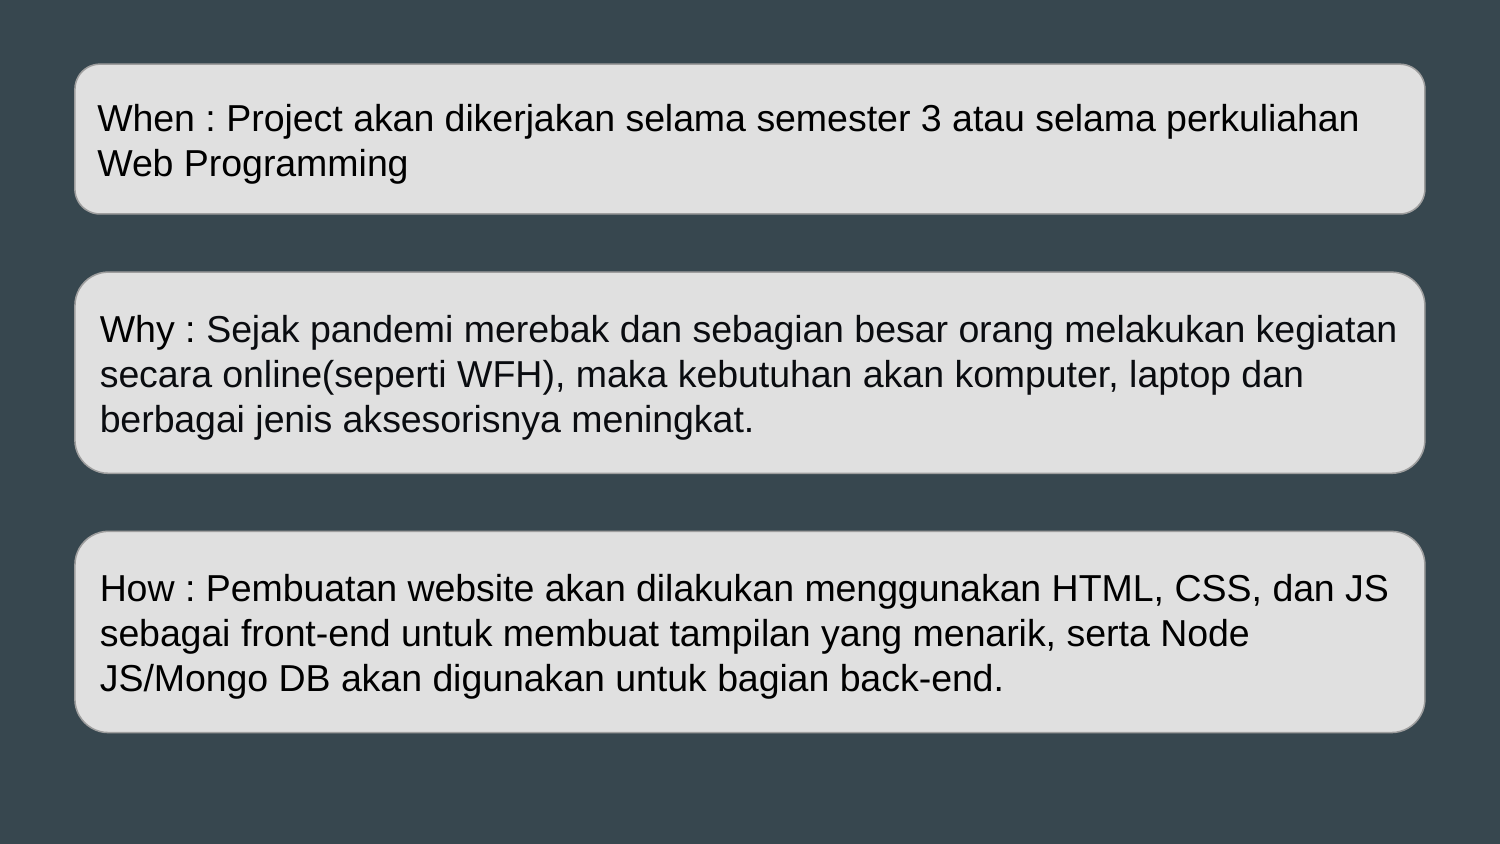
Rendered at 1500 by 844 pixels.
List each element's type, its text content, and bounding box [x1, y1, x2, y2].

text_box Why : Sejak pandemi merebak dan sebagian besar orang melakukan kegiatan secara online(seperti WFH), maka kebutuhan akan komputer, laptop dan berbagai jenis aksesorisnya meningkat. [74, 272, 1425, 474]
text_box When : Project akan dikerjakan selama semester 3 atau selama perkuliahan Web Programming [74, 64, 1425, 214]
text_box How : Pembuatan website akan dilakukan menggunakan HTML, CSS, dan JS sebagai front-end untuk membuat tampilan yang menarik, serta Node JS/Mongo DB akan digunakan untuk bagian back-end. [74, 531, 1425, 733]
